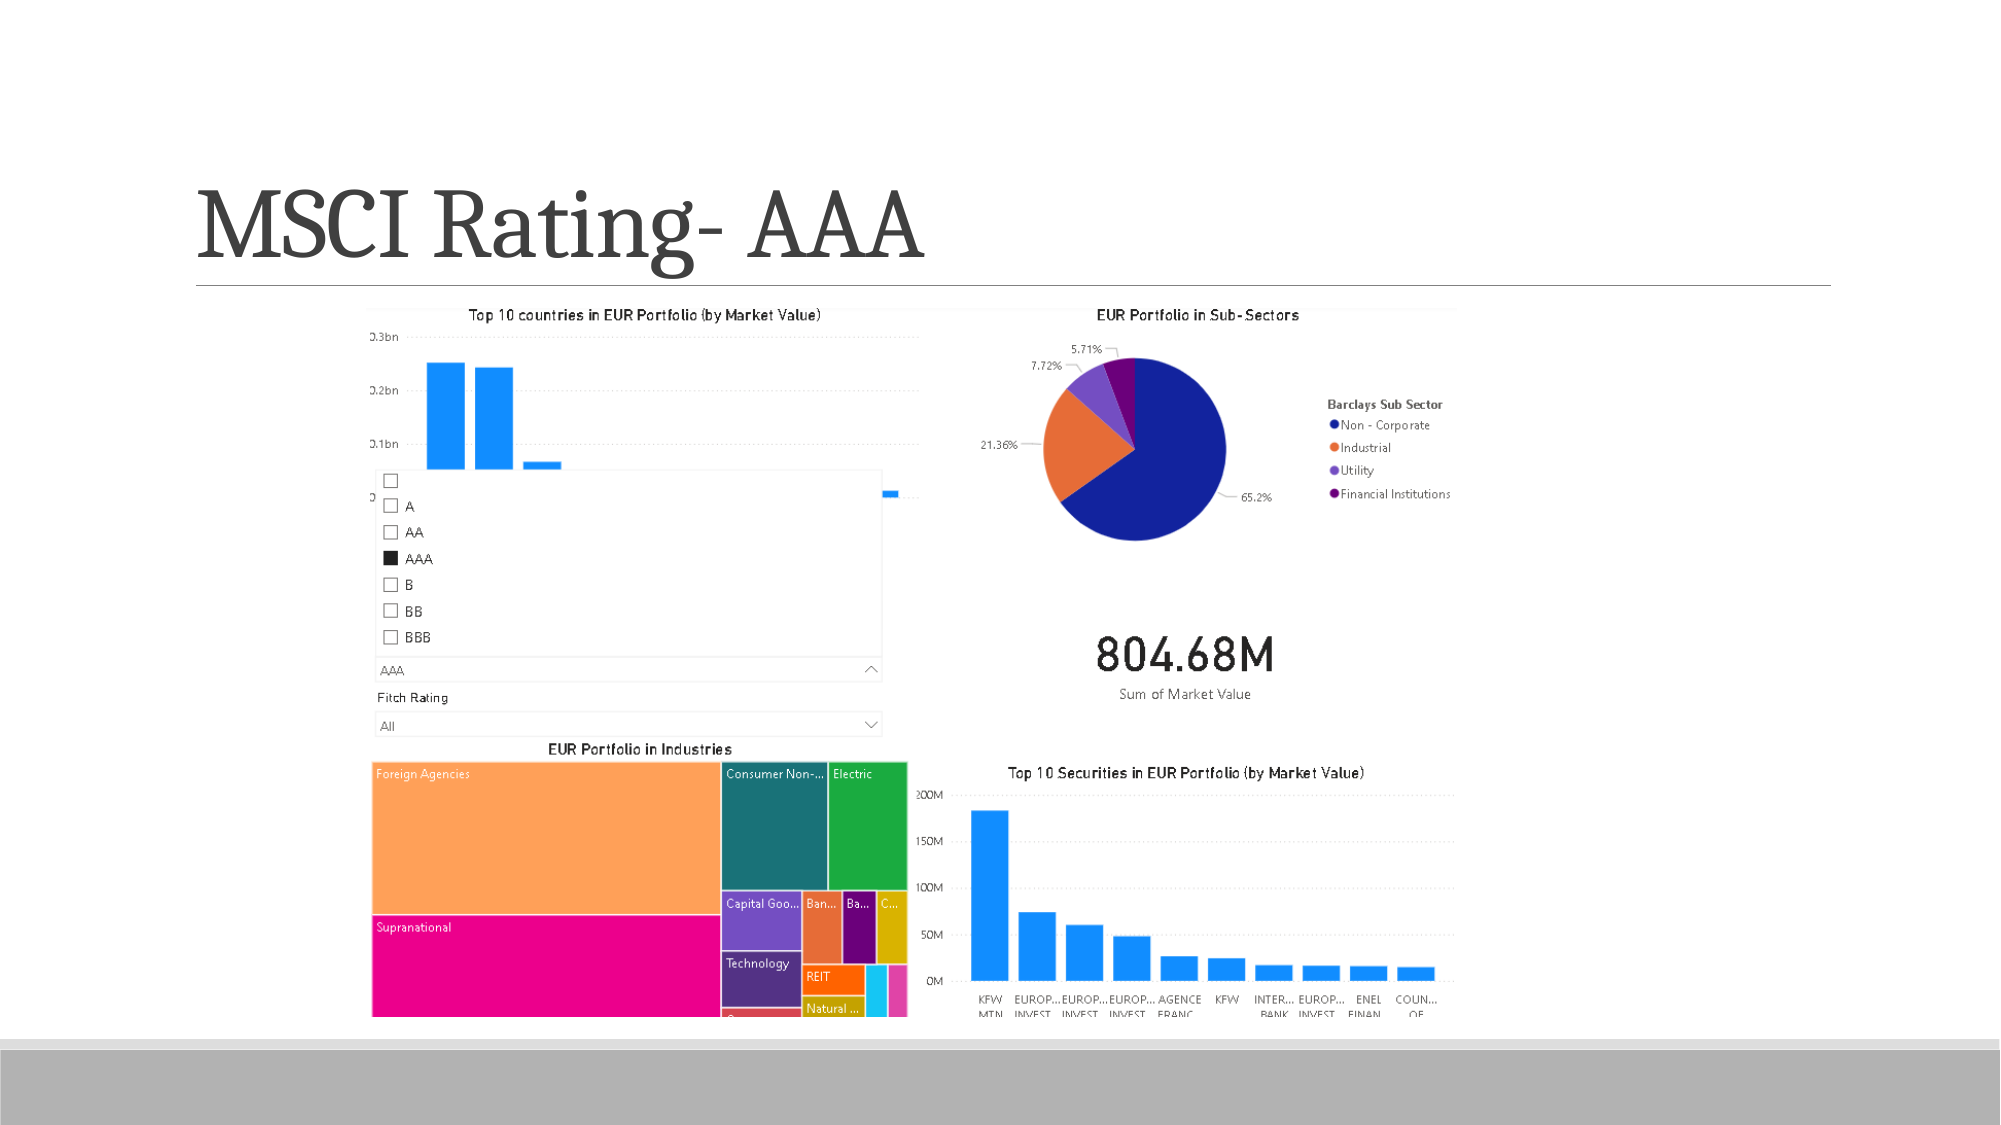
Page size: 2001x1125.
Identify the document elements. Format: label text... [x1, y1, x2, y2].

picture [366, 307, 1458, 1018]
title MSCI Rating- AAA [180, 47, 1830, 285]
